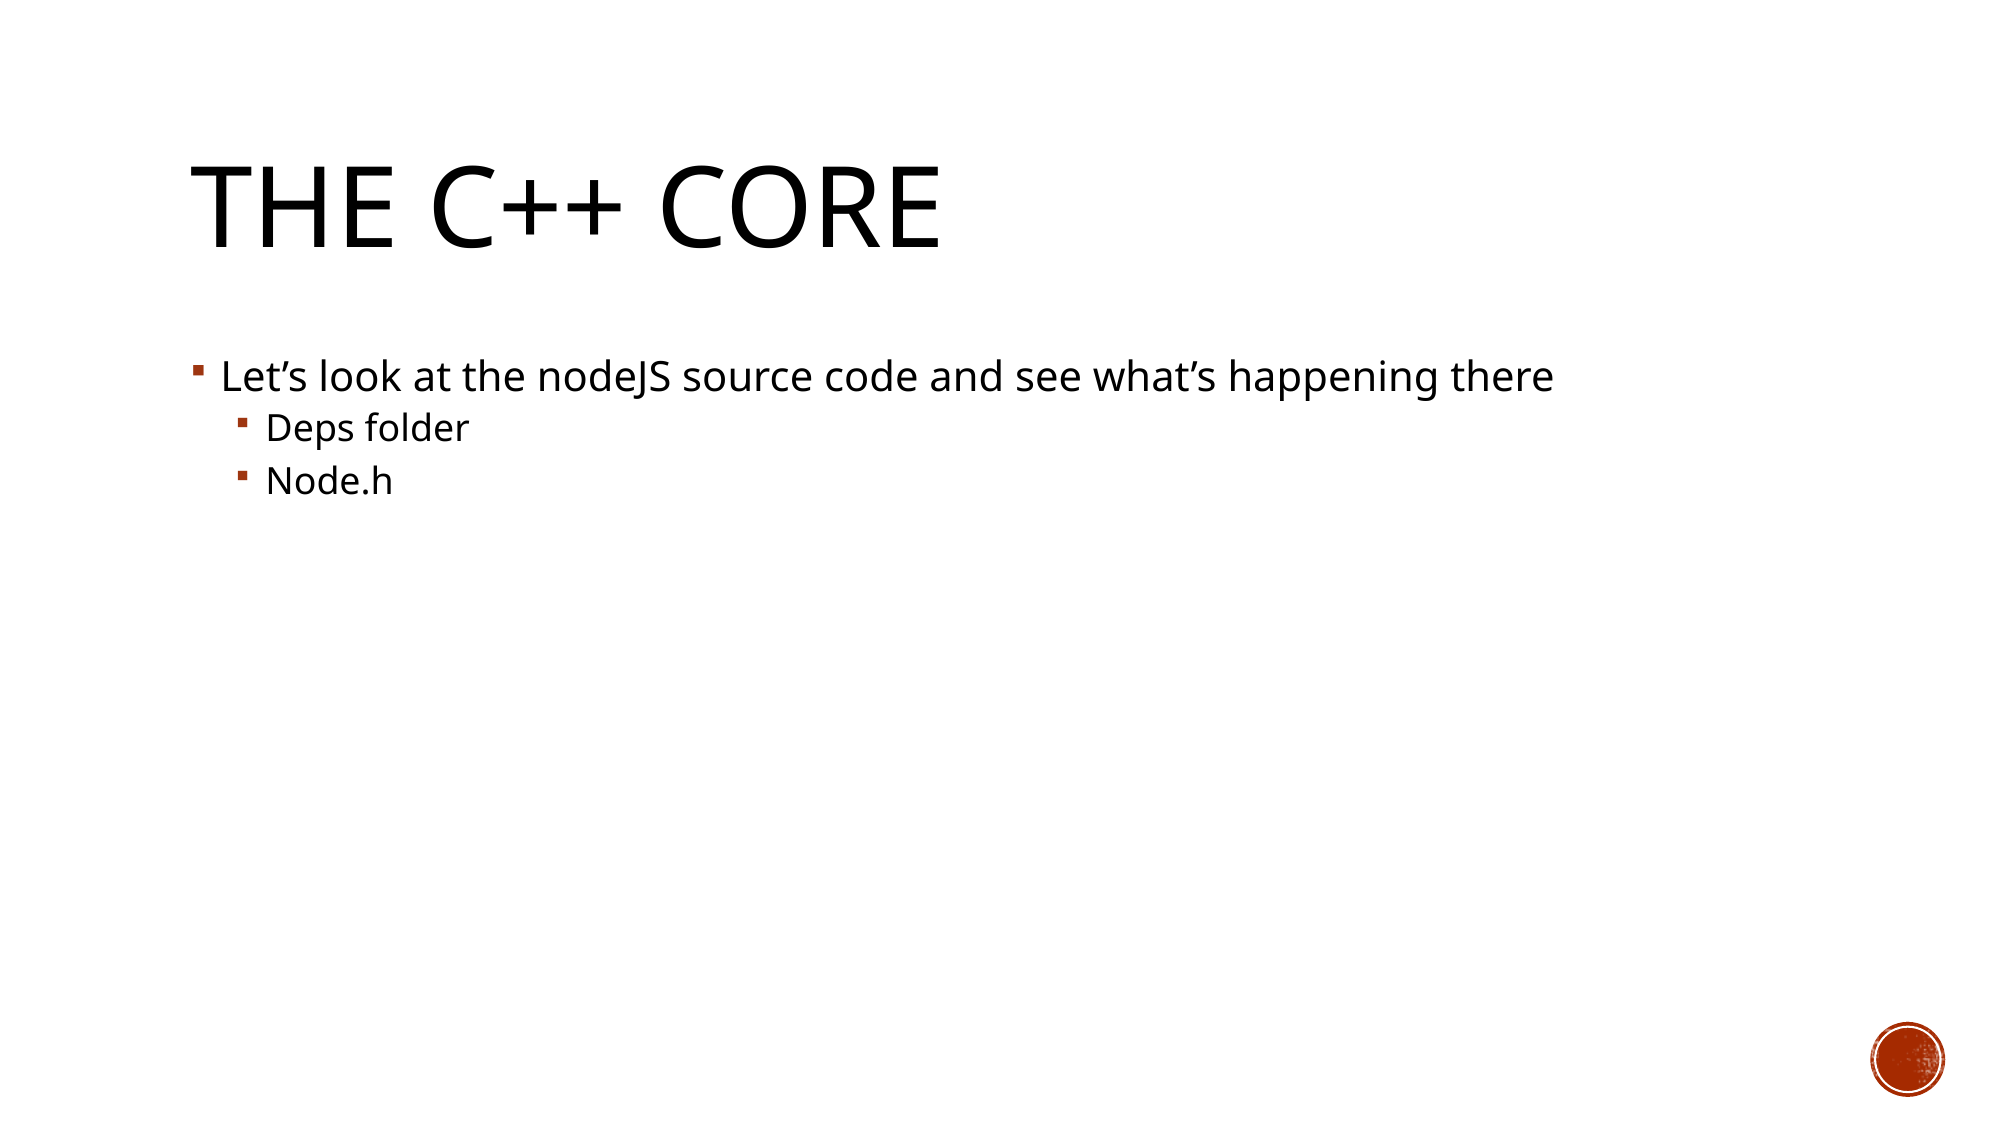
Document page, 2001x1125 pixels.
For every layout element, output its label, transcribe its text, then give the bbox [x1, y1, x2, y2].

title The c++ core [175, 79, 1826, 344]
list Let’s look at the nodeJS source code and see what’s happening there Deps folder Node.h [175, 348, 1826, 1013]
